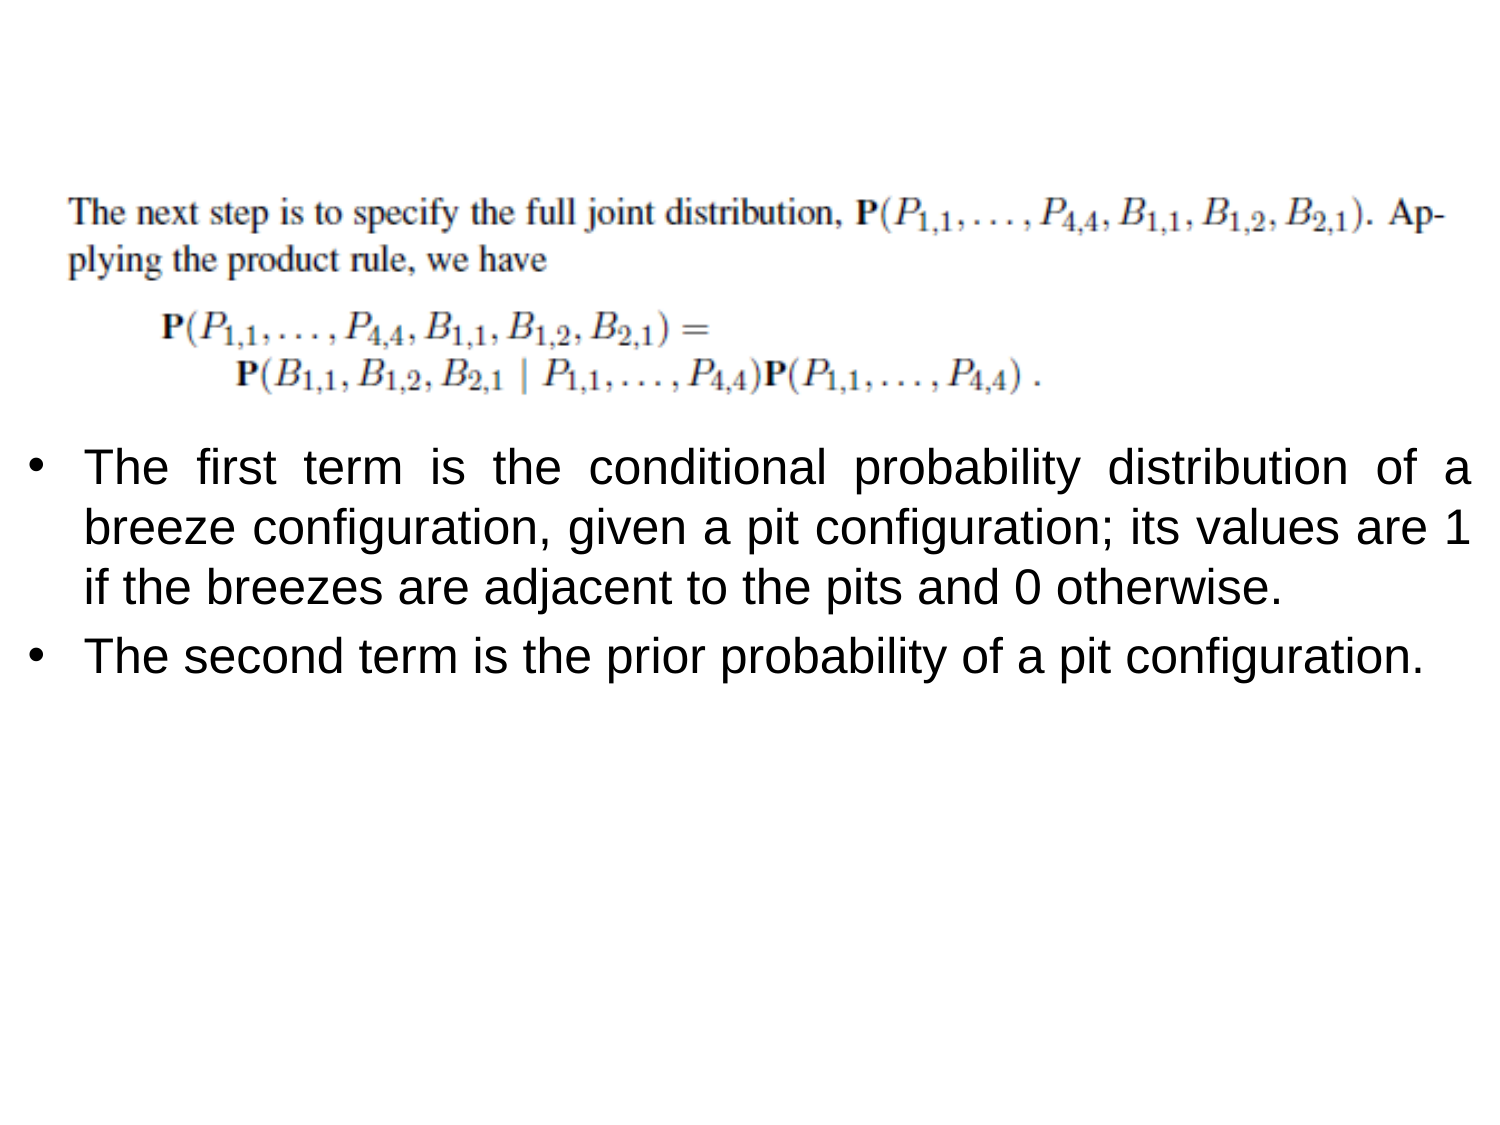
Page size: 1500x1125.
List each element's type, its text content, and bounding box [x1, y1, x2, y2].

picture [64, 187, 1462, 414]
list The first term is the conditional probability distribution of a breeze configuration, given a pit configuration; its values are 1 if the breezes are adjacent to the pits and 0 otherwise. The second term is the prior probability of a pit configuration. [12, 149, 1488, 1050]
